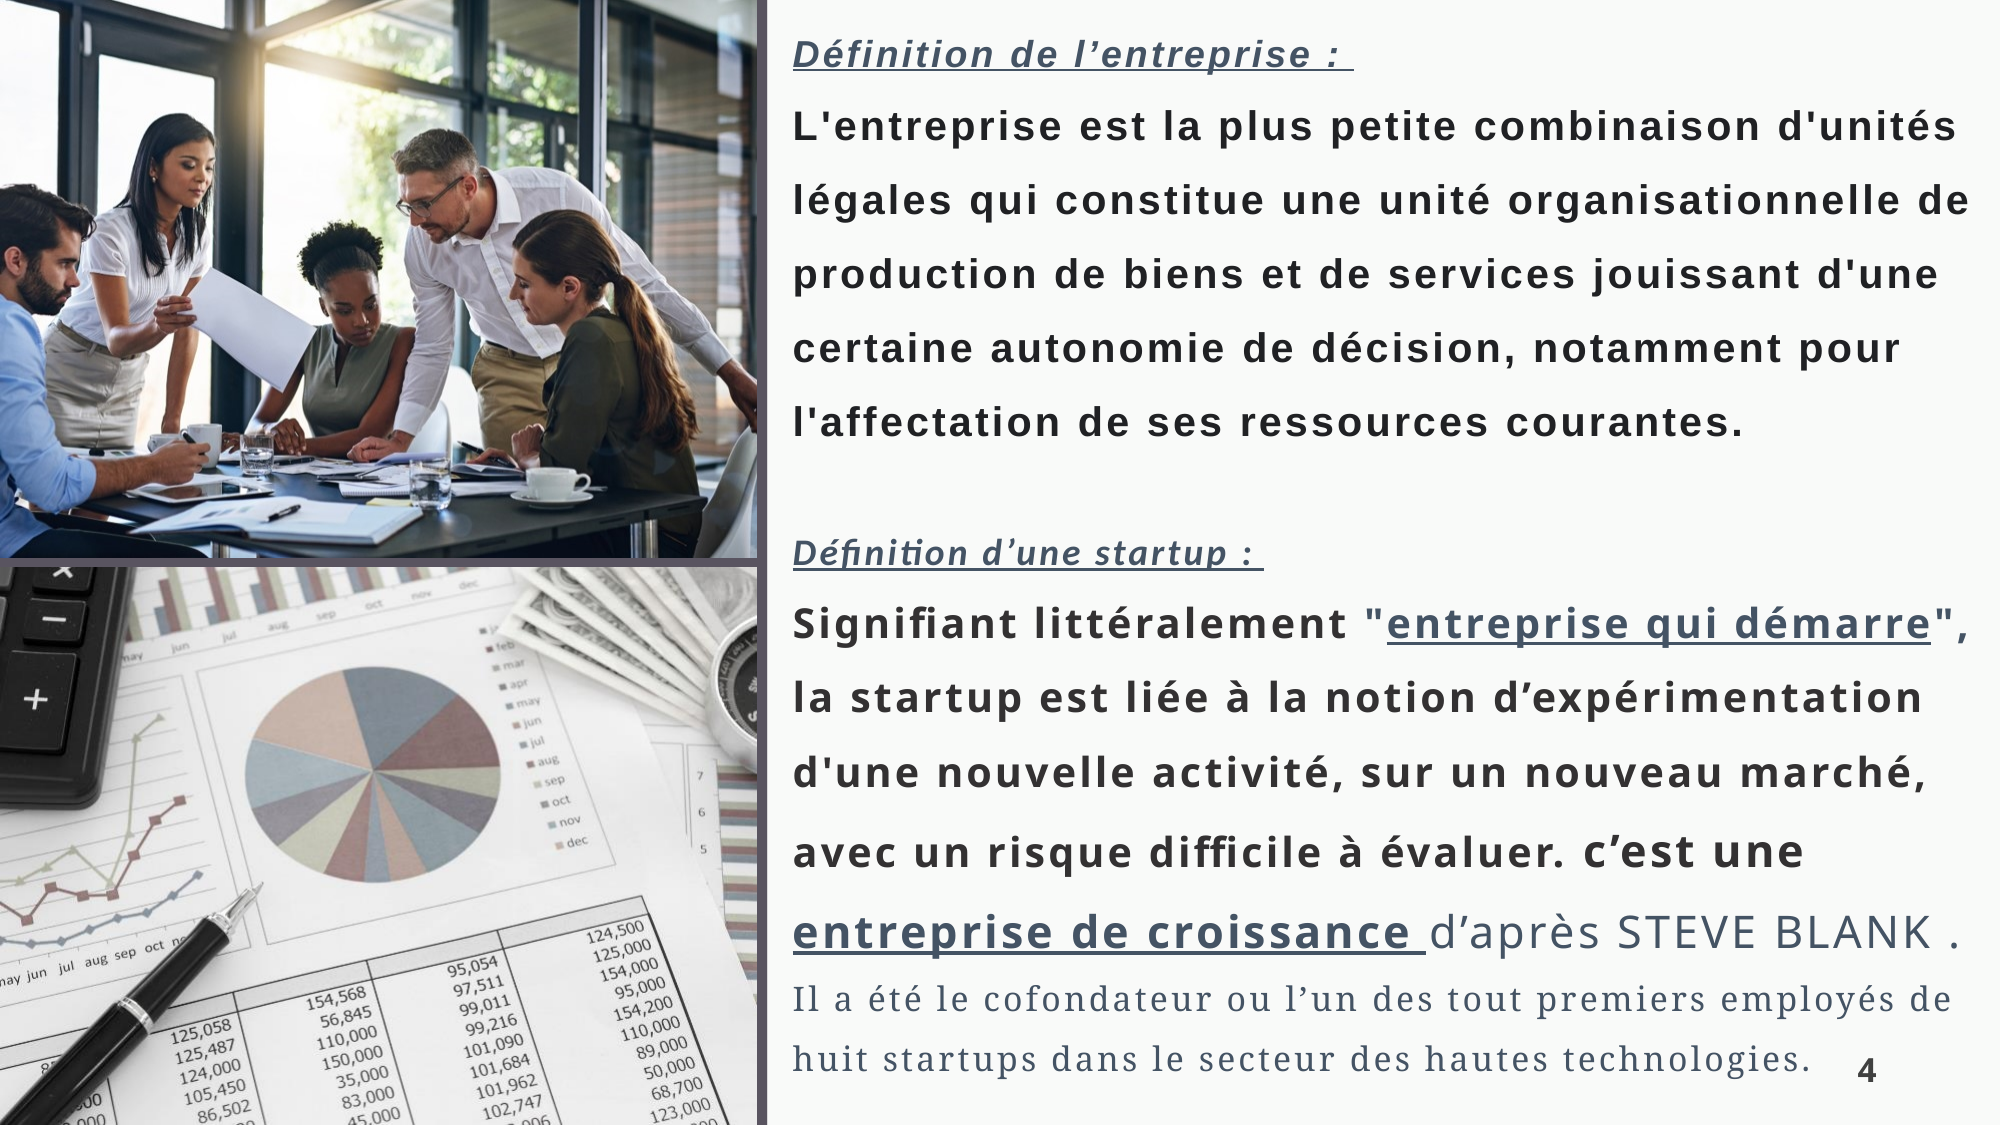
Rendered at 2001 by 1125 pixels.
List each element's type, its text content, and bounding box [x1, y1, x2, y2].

slide_number 4 [1733, 1035, 1895, 1110]
title Définition de l’entreprise : L'entreprise est la plus petite combinaison d'unités légales qui constitue une unité organisationnelle de production de biens et de services jouissant d'une certaine autonomie de décision, notamment pour l'affectation de ses ressources courantes. Définition d’une startup : Signifiant littéralement "entreprise qui démarre", la startup est liée à la notion d’expérimentation d'une nouvelle activité, sur un nouveau marché, avec un risque difficile à évaluer. c’est une entreprise de croissance d’après STEVE BLANK . Il a été le cofondateur ou l’un des tout premiers employés de huit startups dans le secteur des hautes technologies. [774, 0, 2000, 1125]
picture [0, 567, 757, 1125]
picture [0, 0, 757, 558]
